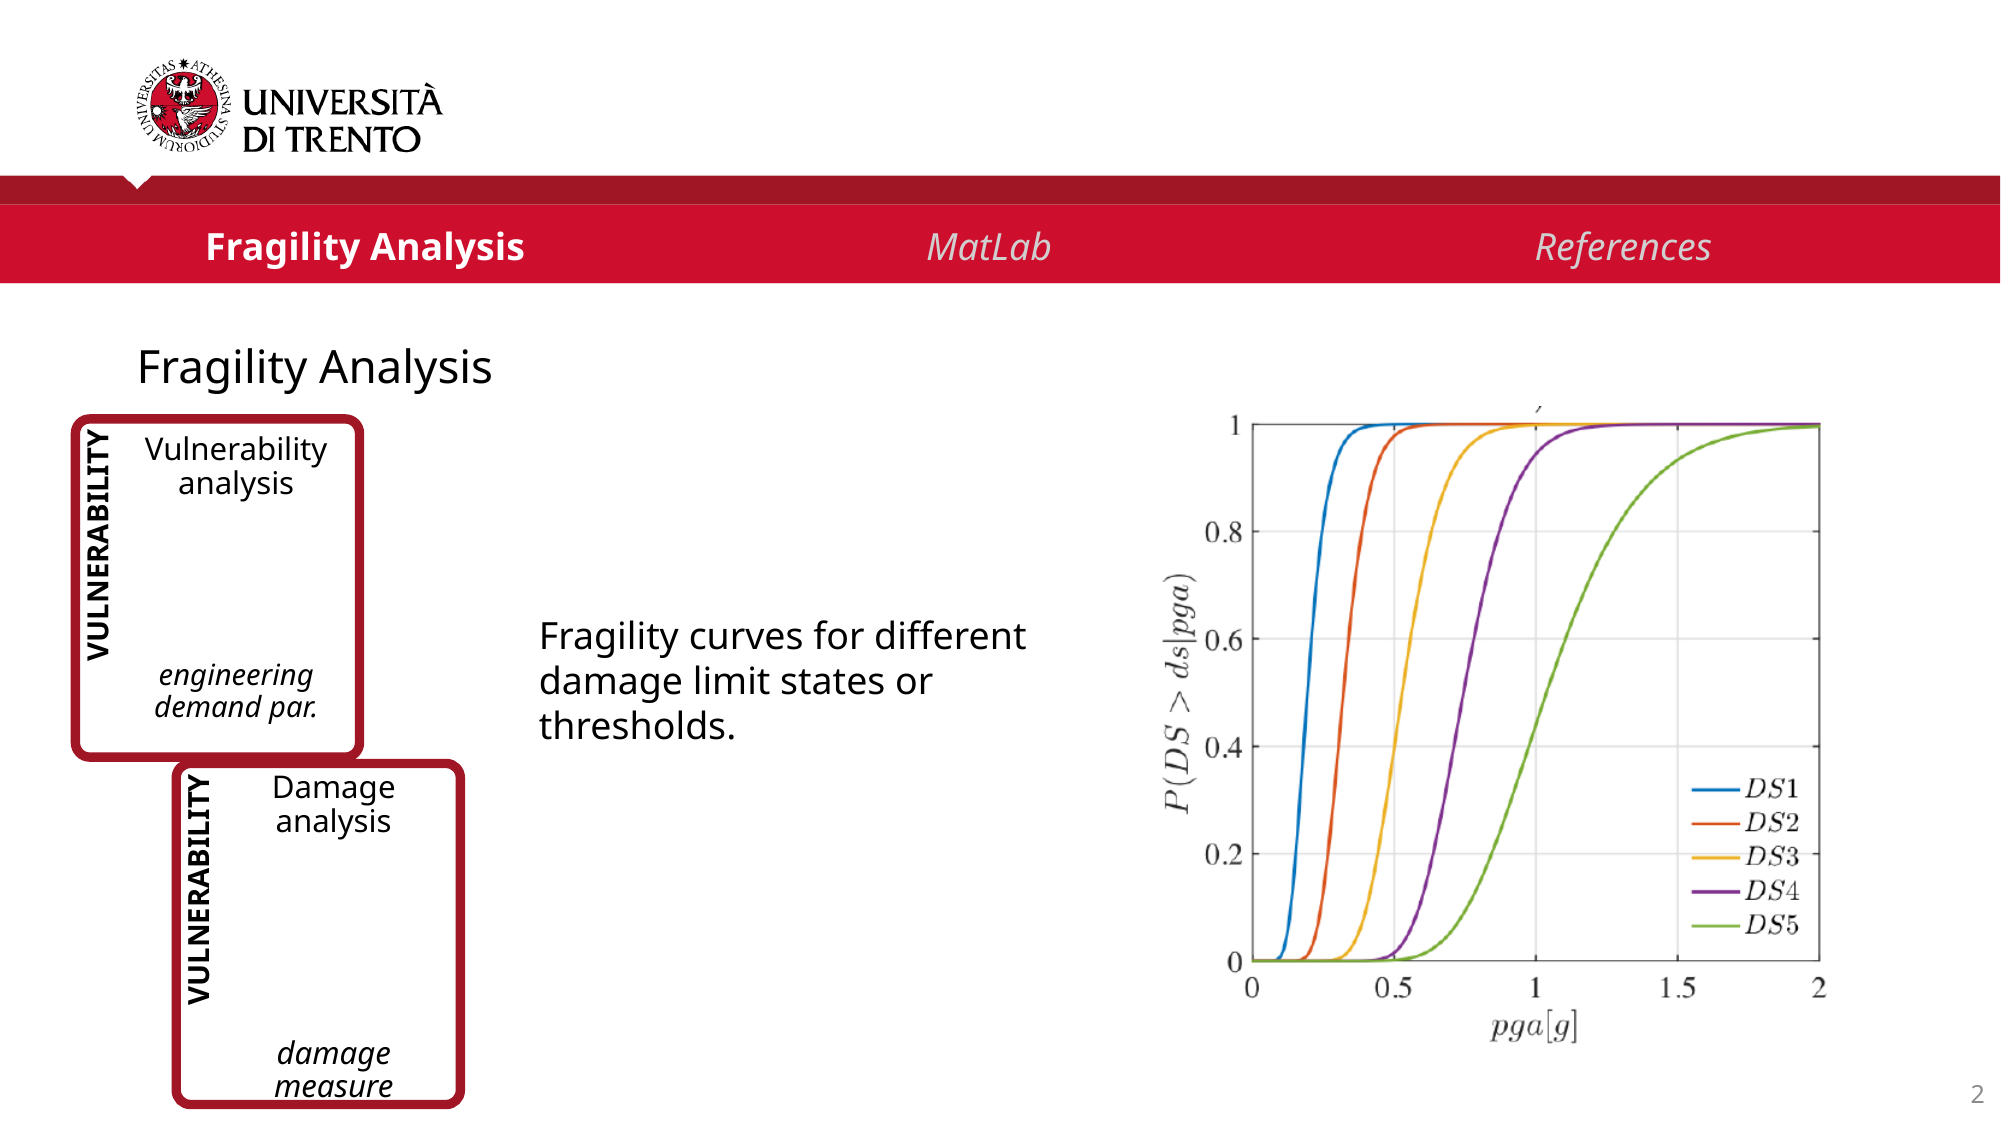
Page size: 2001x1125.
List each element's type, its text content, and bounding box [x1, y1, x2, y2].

list Fragility Analysis [121, 336, 1229, 408]
picture [0, 0, 2001, 1125]
slide_number 2 [1857, 1065, 2000, 1125]
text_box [176, 763, 461, 1105]
table_header References [1369, 213, 1877, 318]
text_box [75, 418, 360, 764]
table_header MatLab [609, 213, 1369, 318]
table_header Fragility Analysis [122, 213, 609, 318]
